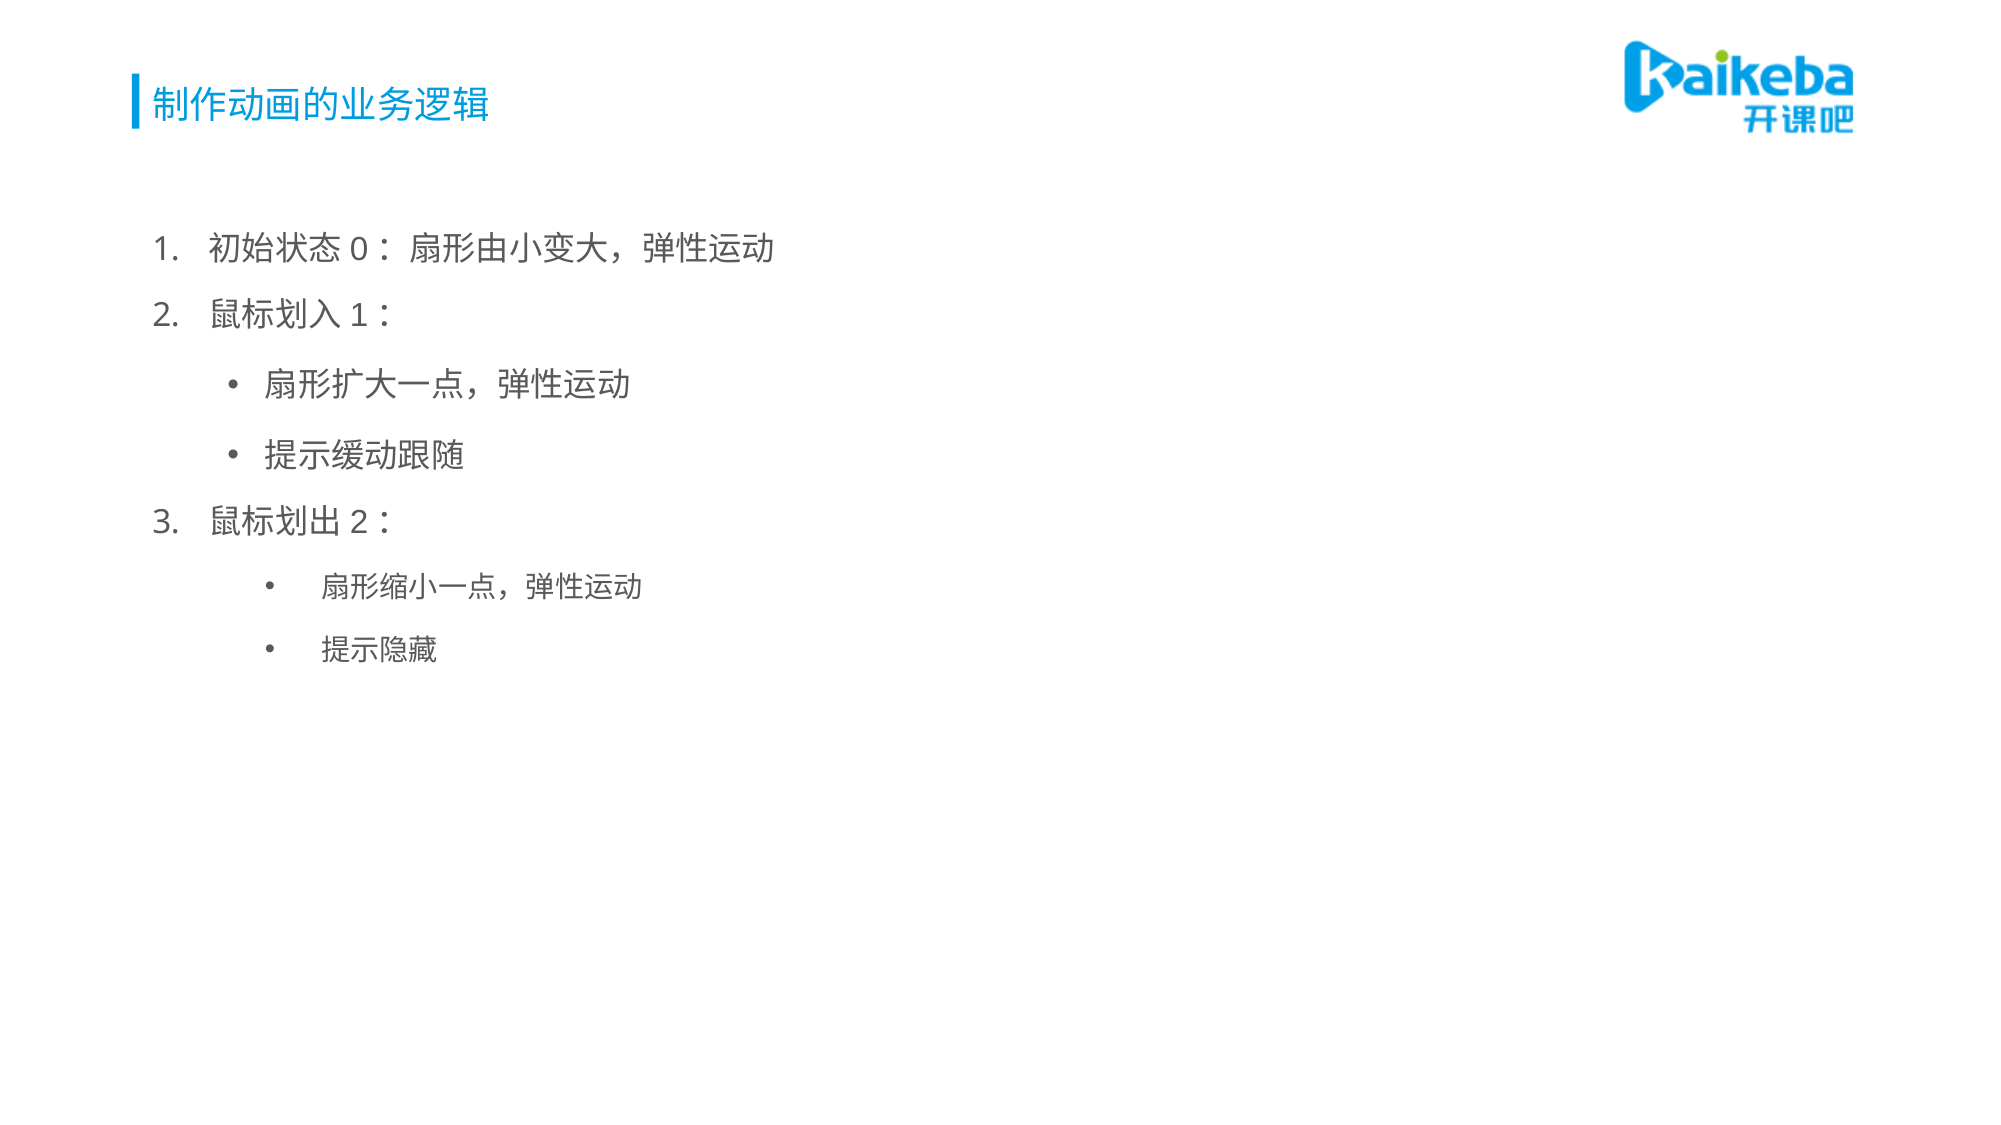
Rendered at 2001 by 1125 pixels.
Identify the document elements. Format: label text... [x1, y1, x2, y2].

picture [1640, 50, 1650, 59]
picture [1612, 31, 1866, 143]
list 初始状态0：扇形由小变大，弹性运动 鼠标划入1： 扇形扩大一点，弹性运动 提示缓动跟随 鼠标划出2： 扇形缩小一点，弹性运动 提示隐藏 [137, 199, 1863, 1014]
title 制作动画的业务逻辑 [137, 59, 1863, 148]
